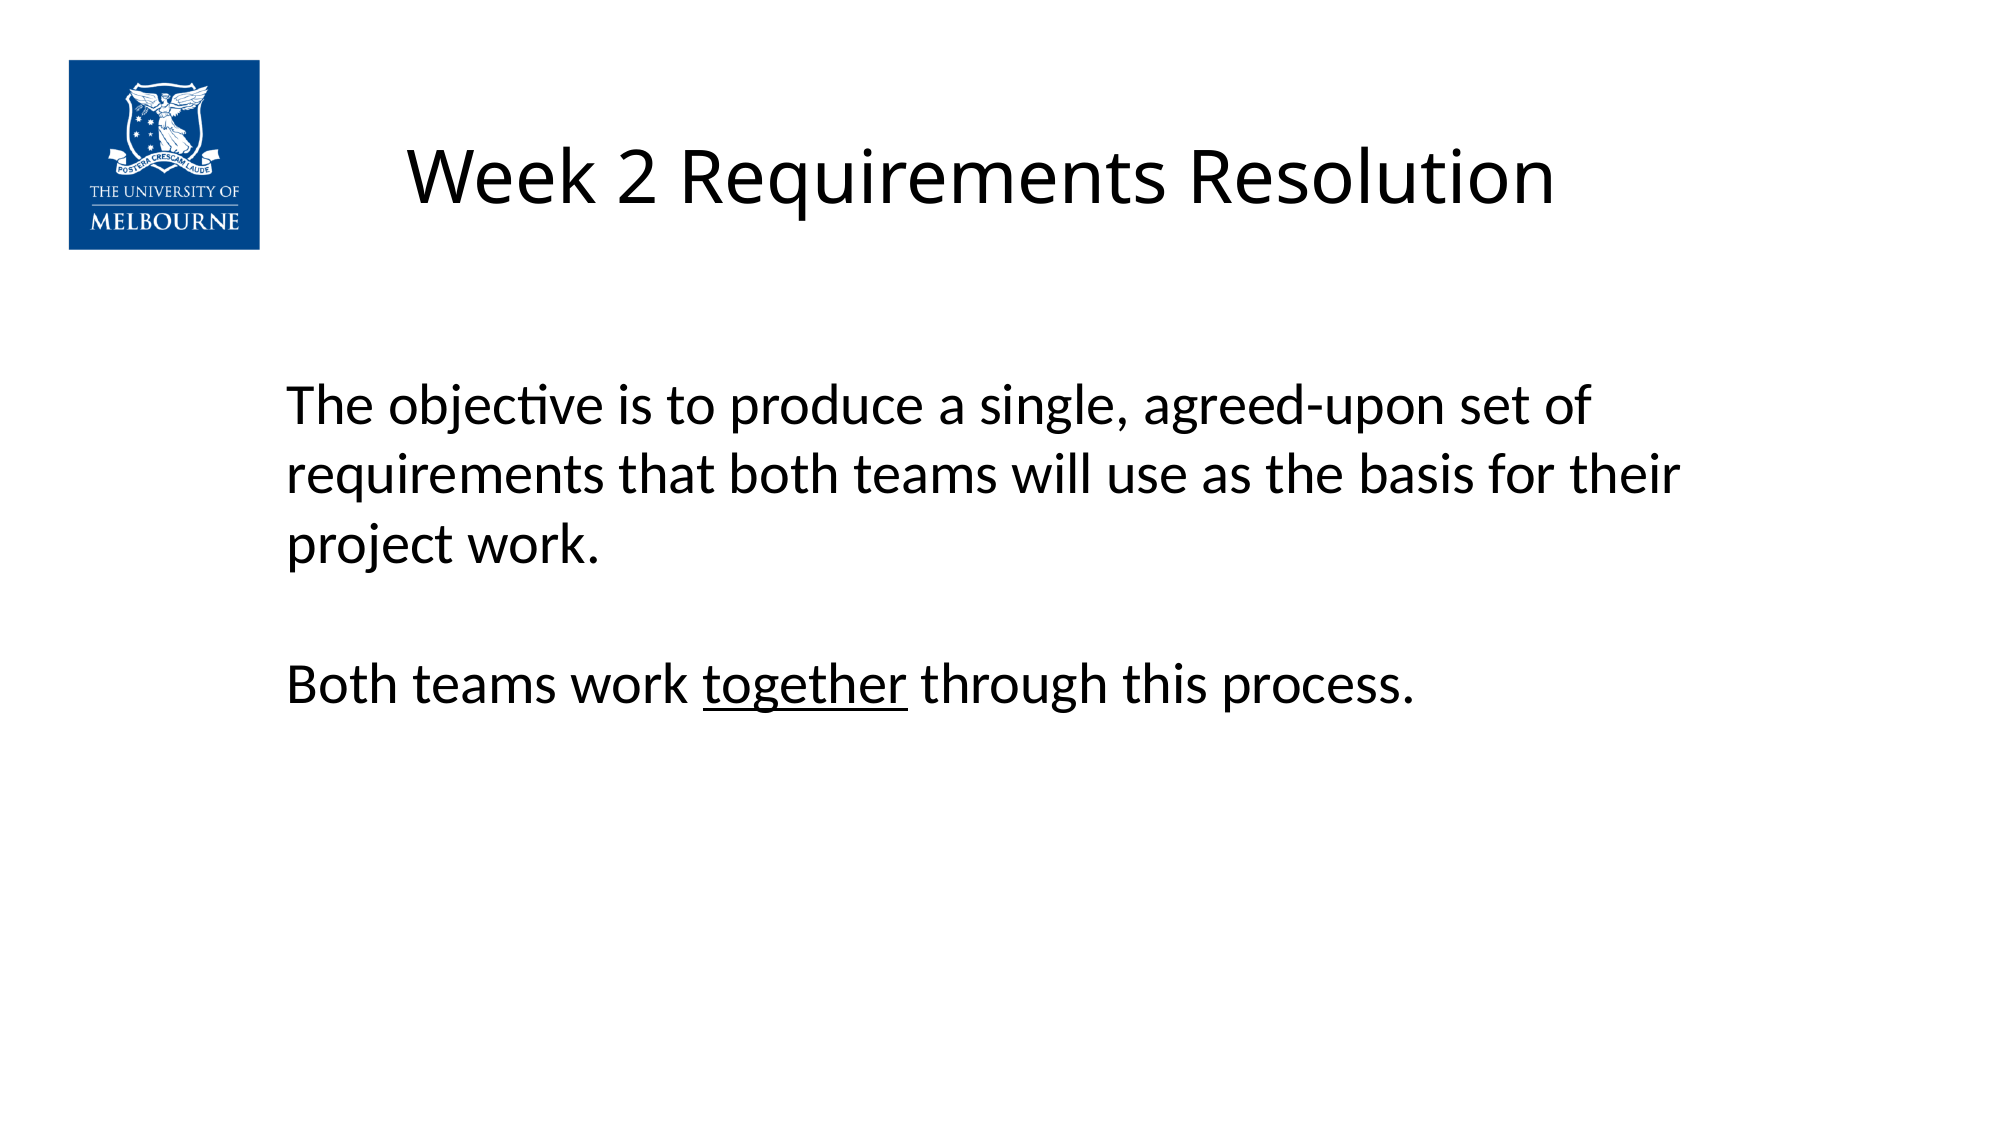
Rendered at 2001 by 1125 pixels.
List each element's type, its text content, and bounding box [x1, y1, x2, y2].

title Week 2 Requirements Resolution [296, 81, 1669, 228]
picture [55, 46, 273, 263]
text_box The objective is to produce a single, agreed-upon set of requirements that both teams will use as the basis for their project work. Both teams work together through this process. [272, 358, 1815, 723]
